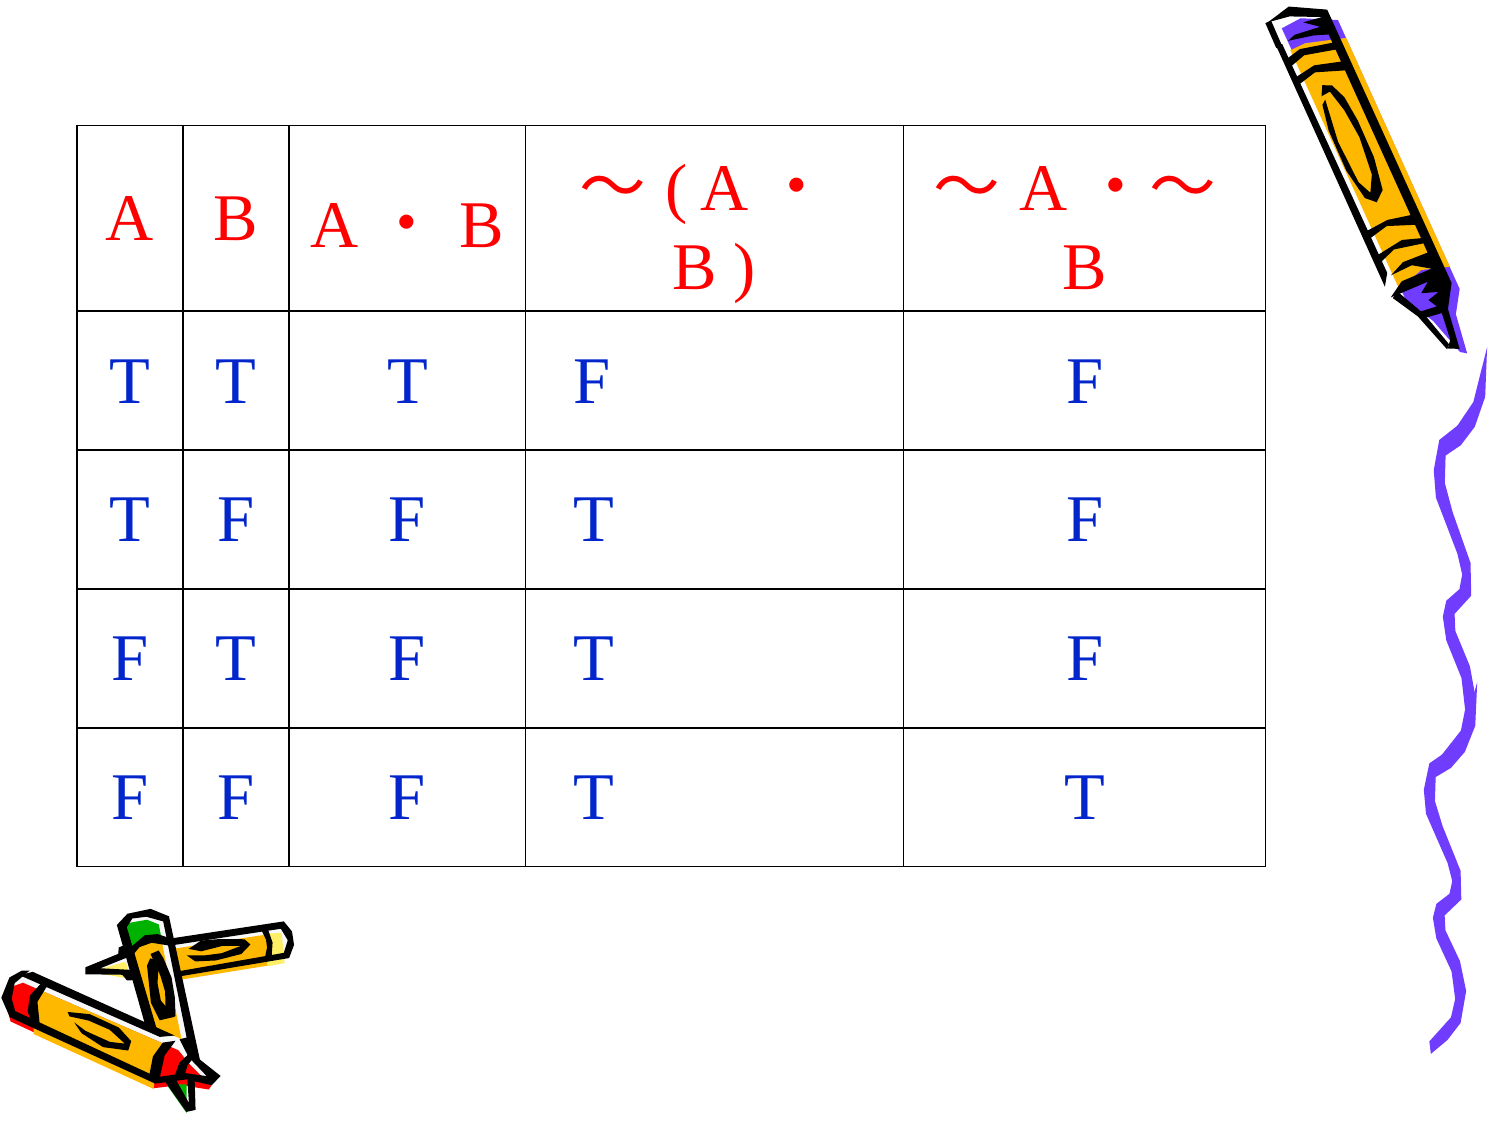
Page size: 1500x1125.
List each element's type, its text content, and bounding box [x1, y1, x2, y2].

table_cell T [184, 312, 288, 449]
table_cell T [526, 451, 903, 588]
table_cell F [78, 590, 182, 727]
table_header ～( A・B ) [526, 126, 903, 310]
table_cell F [290, 451, 525, 588]
table_cell F [184, 451, 288, 588]
table_cell T [290, 312, 525, 449]
table_cell T [184, 590, 288, 727]
table_cell F [904, 590, 1265, 727]
table_header A [78, 126, 182, 310]
table_cell F [184, 729, 288, 866]
table_cell F [904, 312, 1265, 449]
table_cell F [904, 451, 1265, 588]
table_cell F [290, 729, 525, 866]
table_cell T [78, 451, 182, 588]
table_cell F [78, 729, 182, 866]
table_cell T [904, 729, 1265, 866]
table_header ～A・～B [904, 126, 1265, 310]
table_header B [184, 126, 288, 310]
table_cell F [526, 312, 903, 449]
table_cell T [526, 590, 903, 727]
table_header A・B [290, 126, 525, 310]
table_cell T [78, 312, 182, 449]
table_cell T [526, 729, 903, 866]
table_cell F [290, 590, 525, 727]
